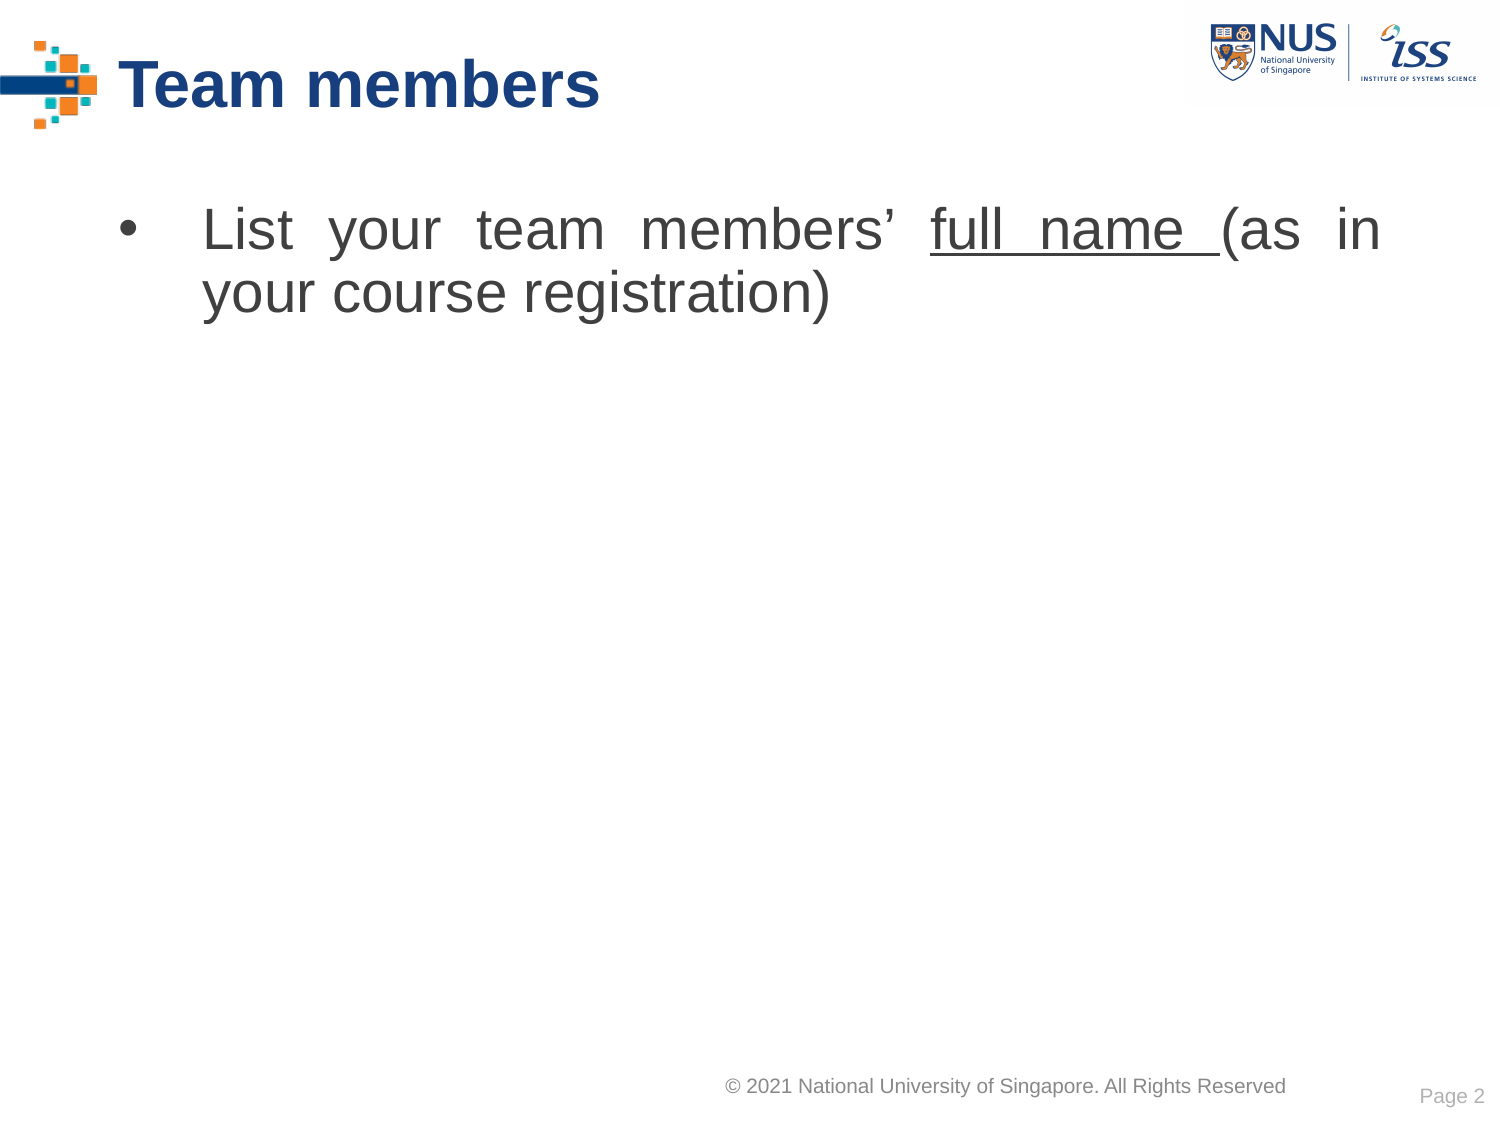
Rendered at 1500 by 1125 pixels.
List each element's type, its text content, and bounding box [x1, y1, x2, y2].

slide_number Page 2 [1312, 1065, 1500, 1125]
list List your team members’ full name (as in your course registration) [103, 191, 1397, 872]
picture [1185, 0, 1500, 106]
title Team members [103, 41, 1186, 131]
picture [0, 41, 97, 131]
